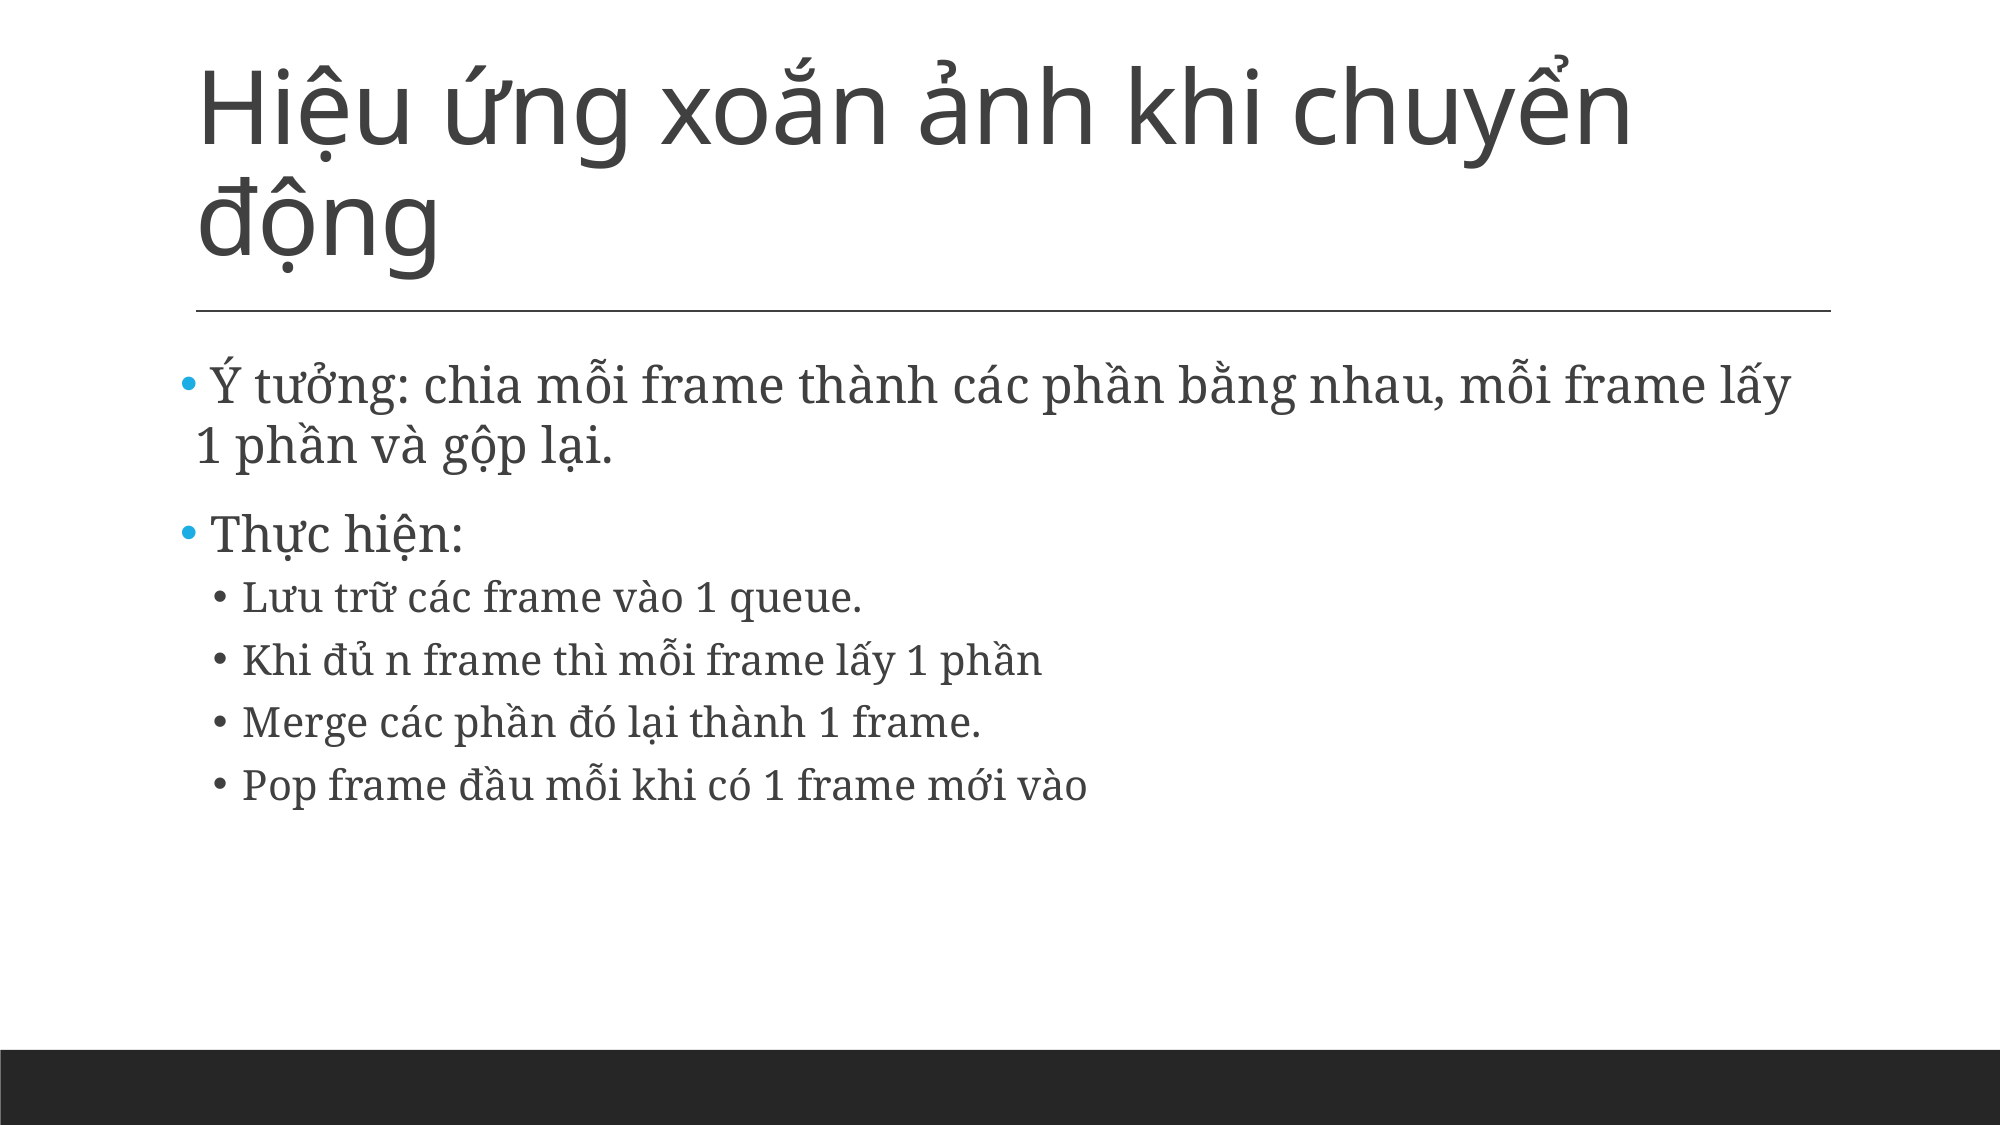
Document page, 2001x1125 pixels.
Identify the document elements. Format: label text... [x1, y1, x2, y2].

title Hiệu ứng xoắn ảnh khi chuyển động [180, 47, 1830, 285]
list Ý tưởng: chia mỗi frame thành các phần bằng nhau, mỗi frame lấy 1 phần và gộp lại. Thực hiện: Lưu trữ các frame vào 1 queue. Khi đủ n frame thì mỗi frame lấy 1 phần Merge các phần đó lại thành 1 frame. Pop frame đầu mỗi khi có 1 frame mới vào [180, 345, 1830, 963]
